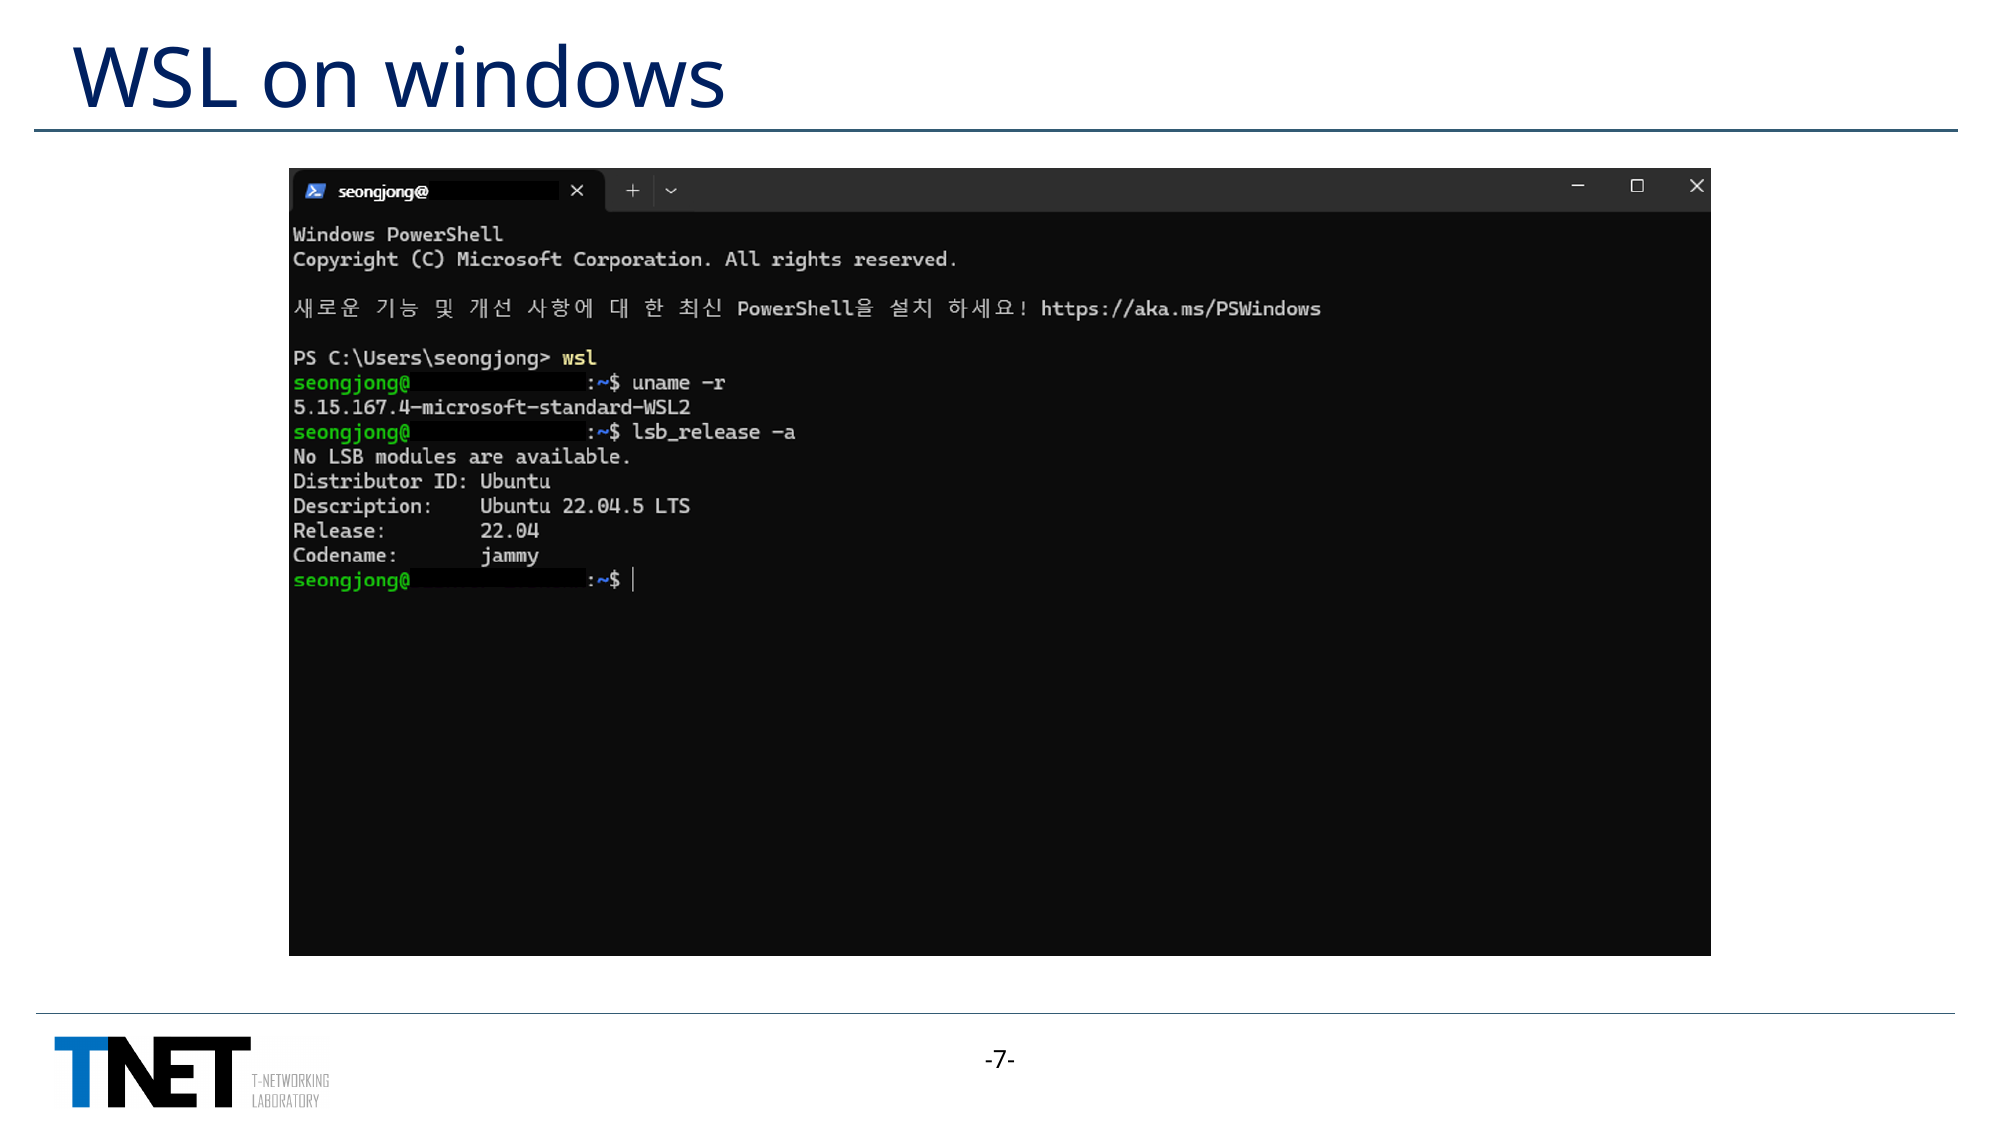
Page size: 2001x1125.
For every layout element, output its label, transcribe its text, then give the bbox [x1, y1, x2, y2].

title WSL on windows [57, 28, 1923, 123]
slide_number -7- [774, 1036, 1225, 1097]
picture [54, 1036, 330, 1109]
picture [289, 168, 1711, 956]
